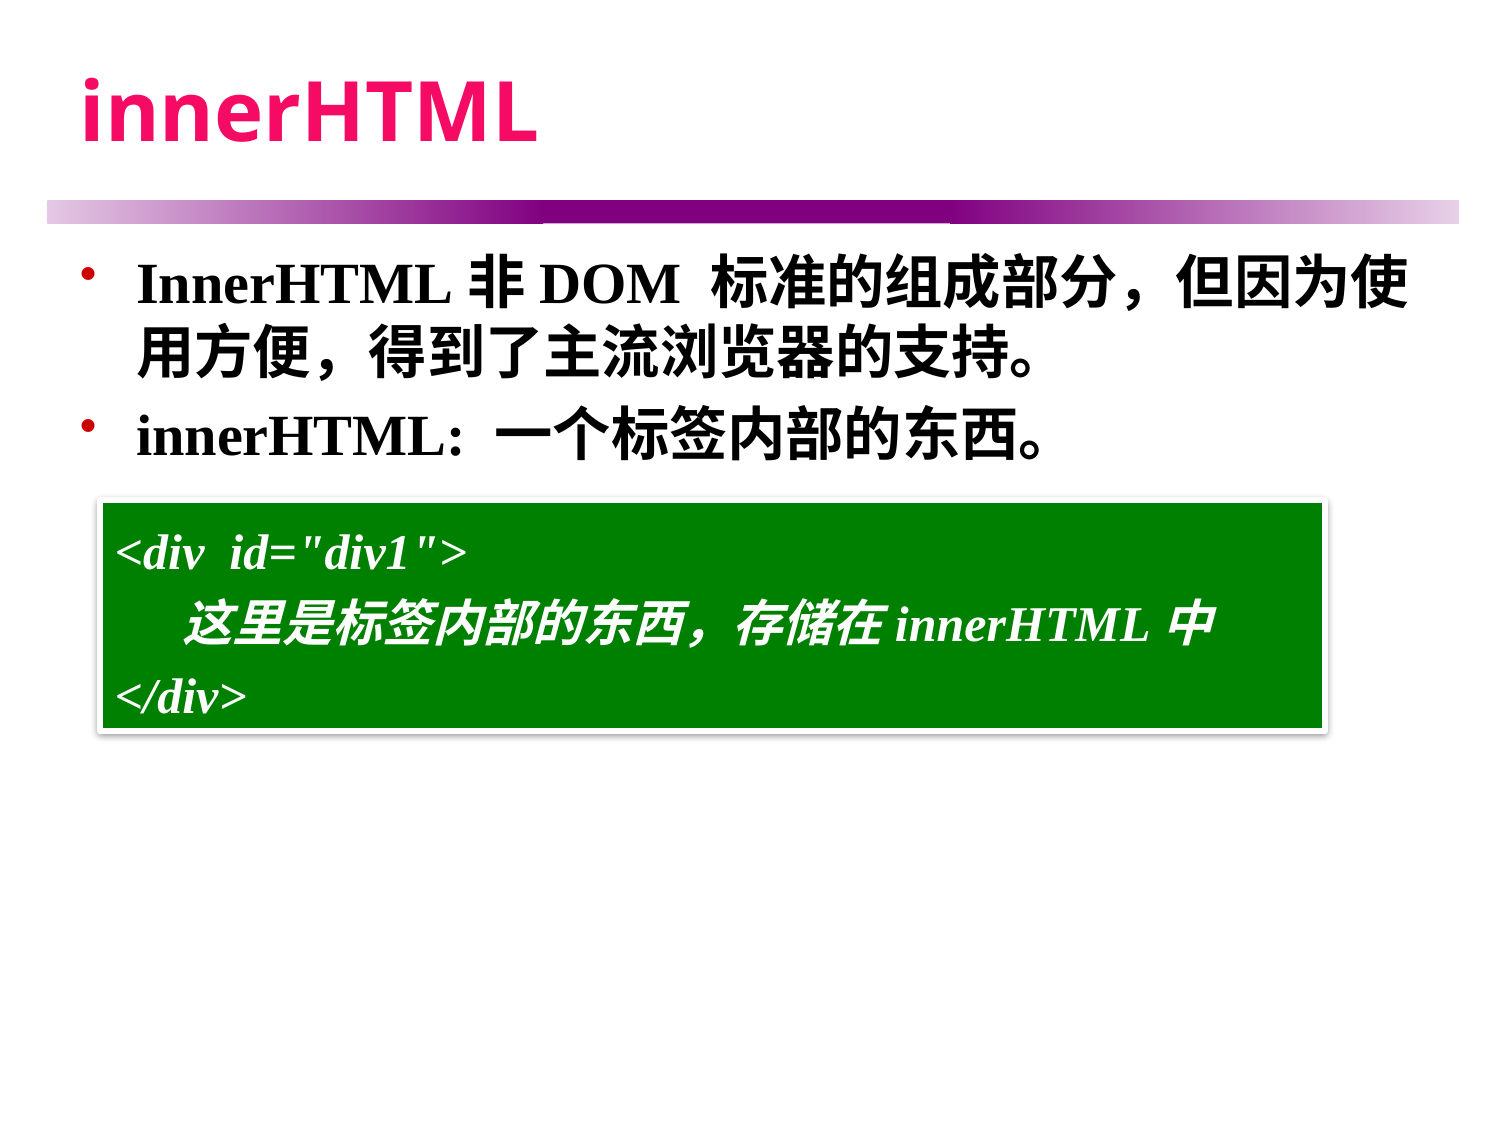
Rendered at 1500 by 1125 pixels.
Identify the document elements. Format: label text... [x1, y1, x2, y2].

text_box <div id="div1"> 这里是标签内部的东西，存储在innerHTML中 </div> [97, 497, 1328, 734]
list InnerHTML非DOM 标准的组成部分，但因为使用方便，得到了主流浏览器的支持。 innerHTML: 一个标签内部的东西。 [64, 237, 1447, 488]
title innerHTML [64, 24, 1424, 193]
